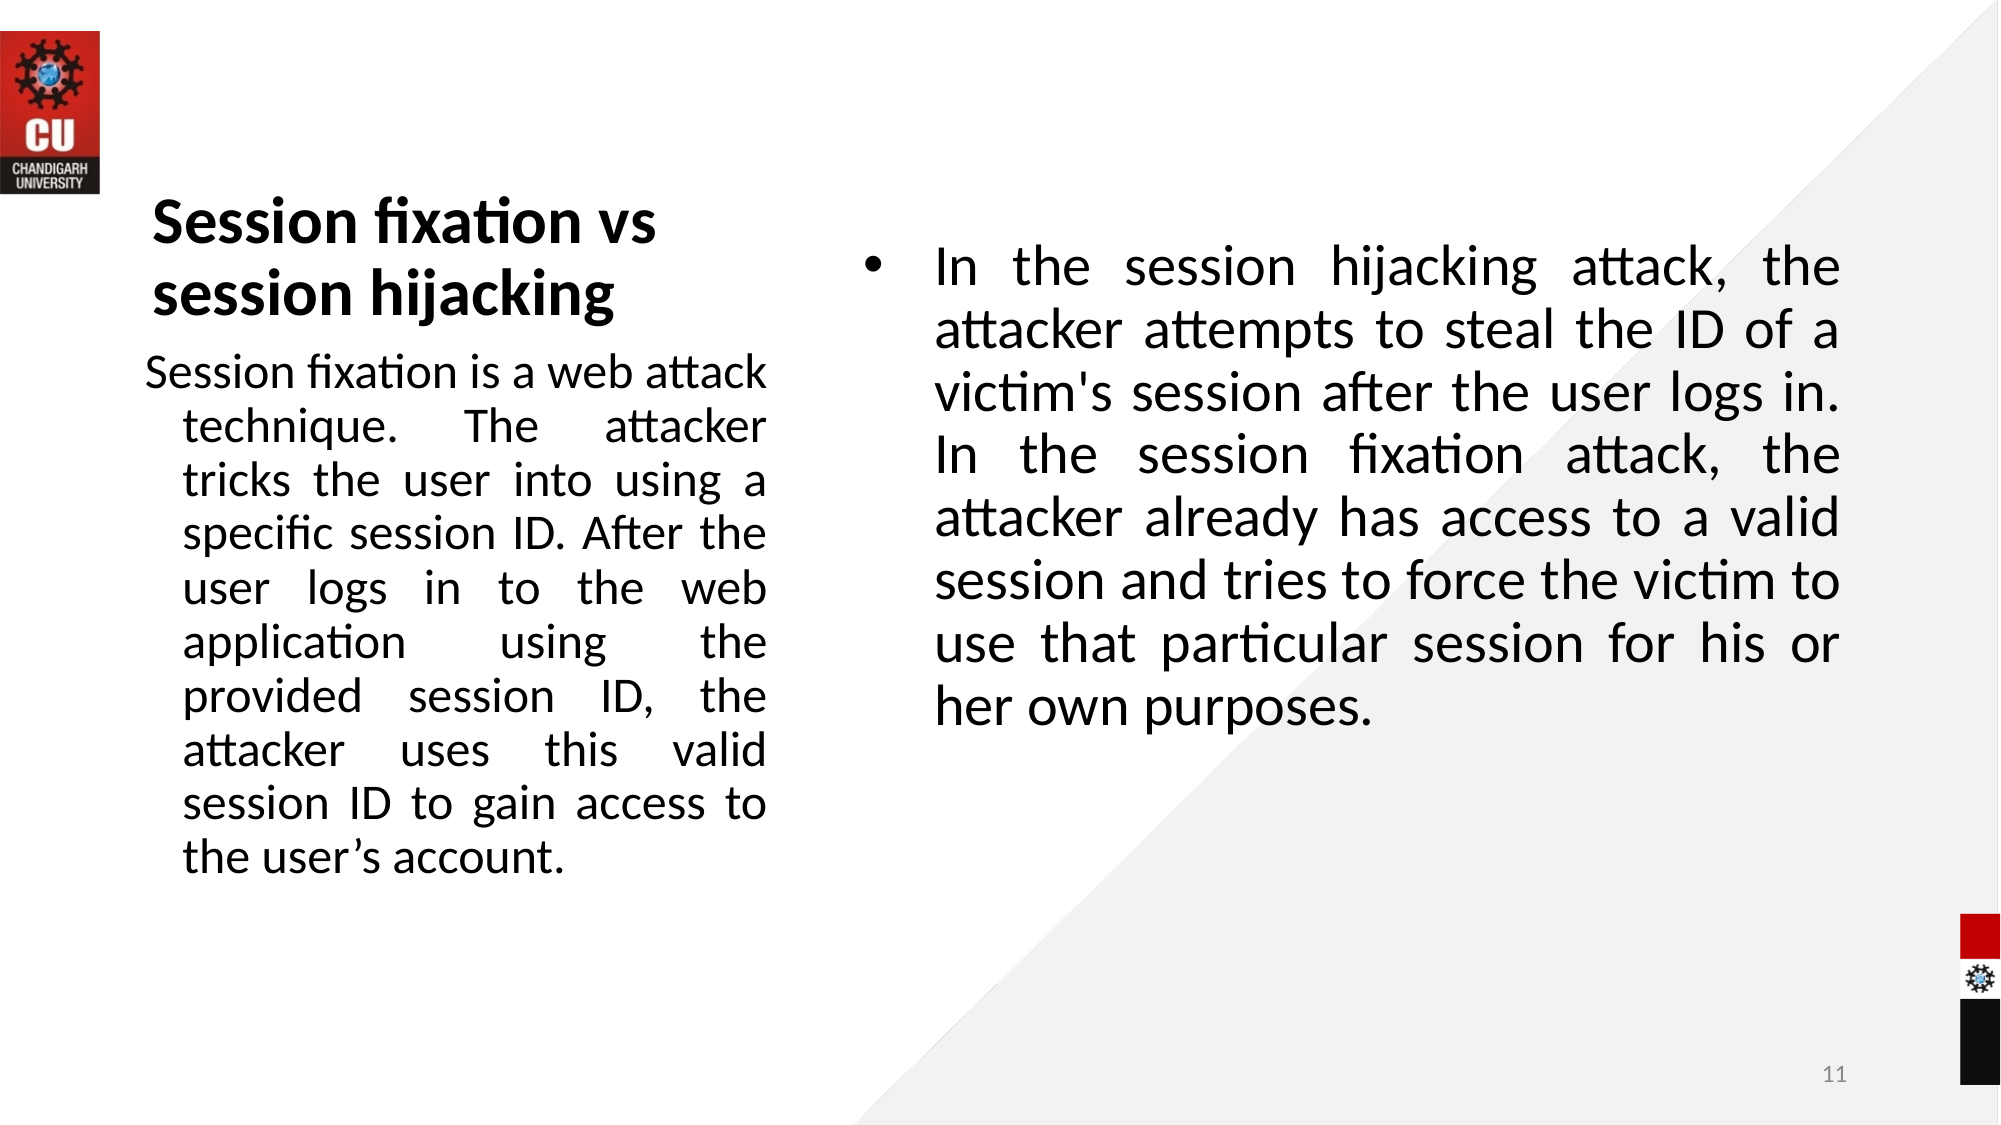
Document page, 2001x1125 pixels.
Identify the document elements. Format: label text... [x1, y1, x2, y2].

list In the session hijacking attack, the attacker attempts to steal the ID of a victim's session after the user logs in. In the session fixation attack, the attacker already has access to a valid session and tries to force the victim to use that particular session for his or her own purposes. [844, 227, 1857, 1028]
list Session fixation is a web attack technique. The attacker tricks the user into using a specific session ID. After the user logs in to the web application using the provided session ID, the attacker uses this valid session ID to gain access to the user’s account. [92, 337, 783, 963]
slide_number 11 [1412, 1042, 1863, 1103]
title Session fixation vs session hijacking [137, 75, 783, 337]
picture [0, 0, 2001, 1125]
